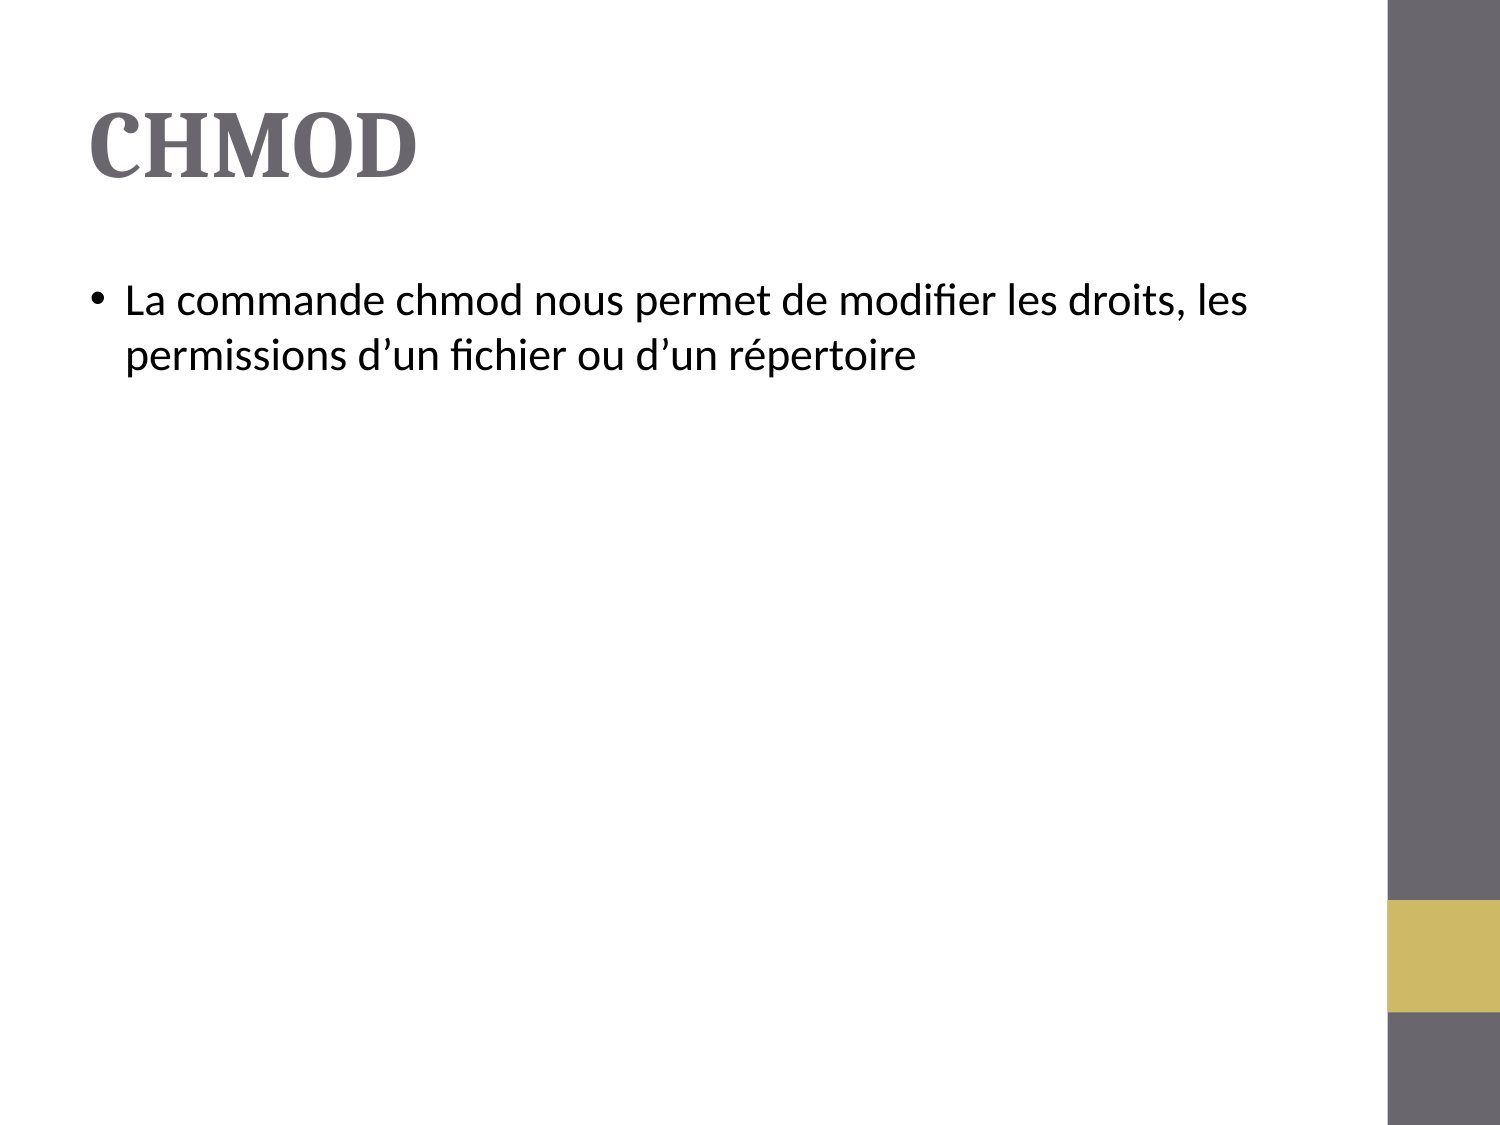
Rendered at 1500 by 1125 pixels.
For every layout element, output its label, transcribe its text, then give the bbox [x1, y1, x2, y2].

text_box La commande chmod nous permet de modifier les droits, les permissions d’un fichier ou d’un répertoire [75, 262, 1325, 1050]
text_box CHMOD [75, 45, 1325, 233]
